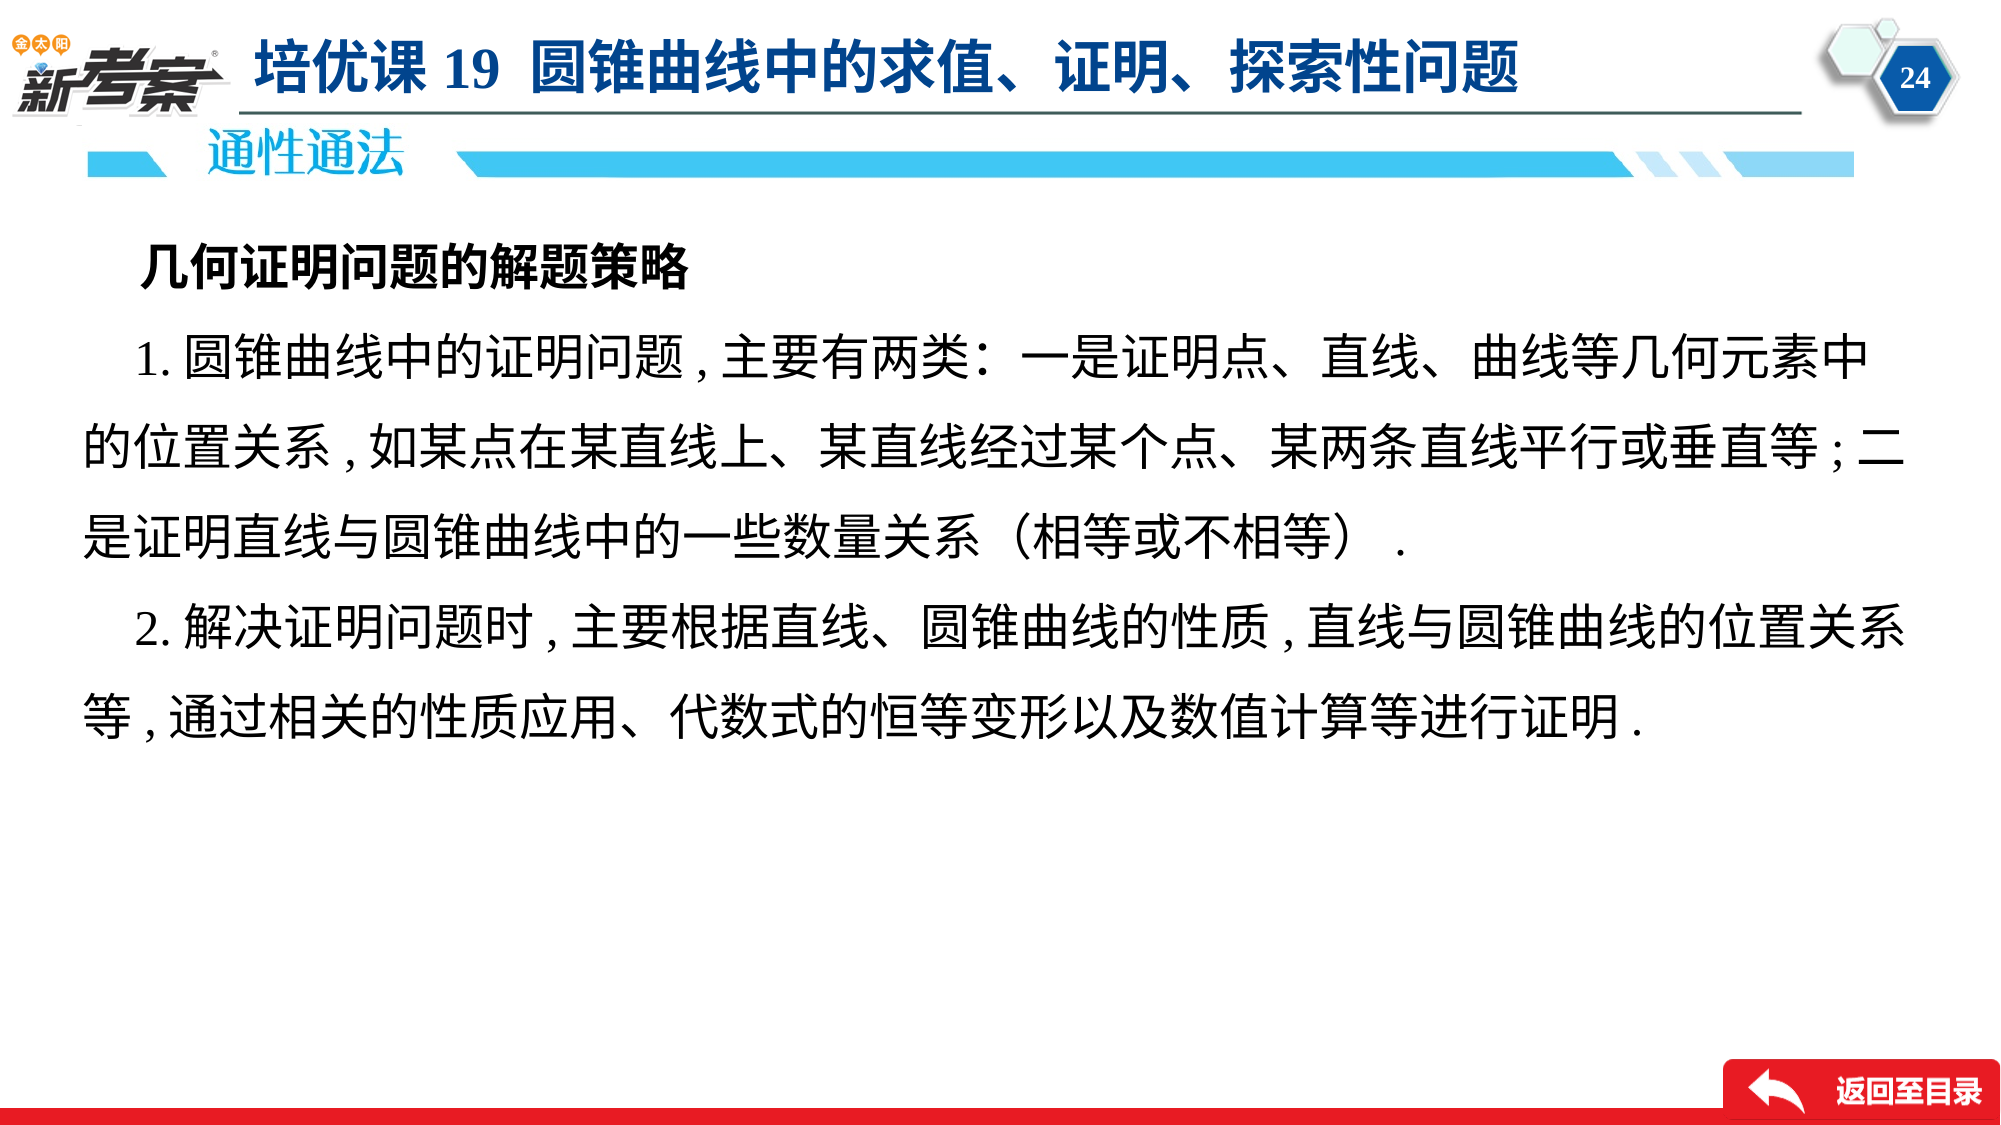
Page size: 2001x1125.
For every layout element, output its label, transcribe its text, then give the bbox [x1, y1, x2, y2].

picture [0, 0, 2001, 1125]
text_box 几何证明问题的解题策略 1.圆锥曲线中的证明问题,主要有两类：一是证明点、直线、曲线等几何元素中的位置关系,如某点在某直线上、某直线经过某个点、某两条直线平行或垂直等;二是证明直线与圆锥曲线中的一些数量关系（相等或不相等）. 2.解决证明问题时,主要根据直线、圆锥曲线的性质,直线与圆锥曲线的位置关系等,通过相关的性质应用、代数式的恒等变形以及数值计算等进行证明. [82, 203, 1917, 736]
